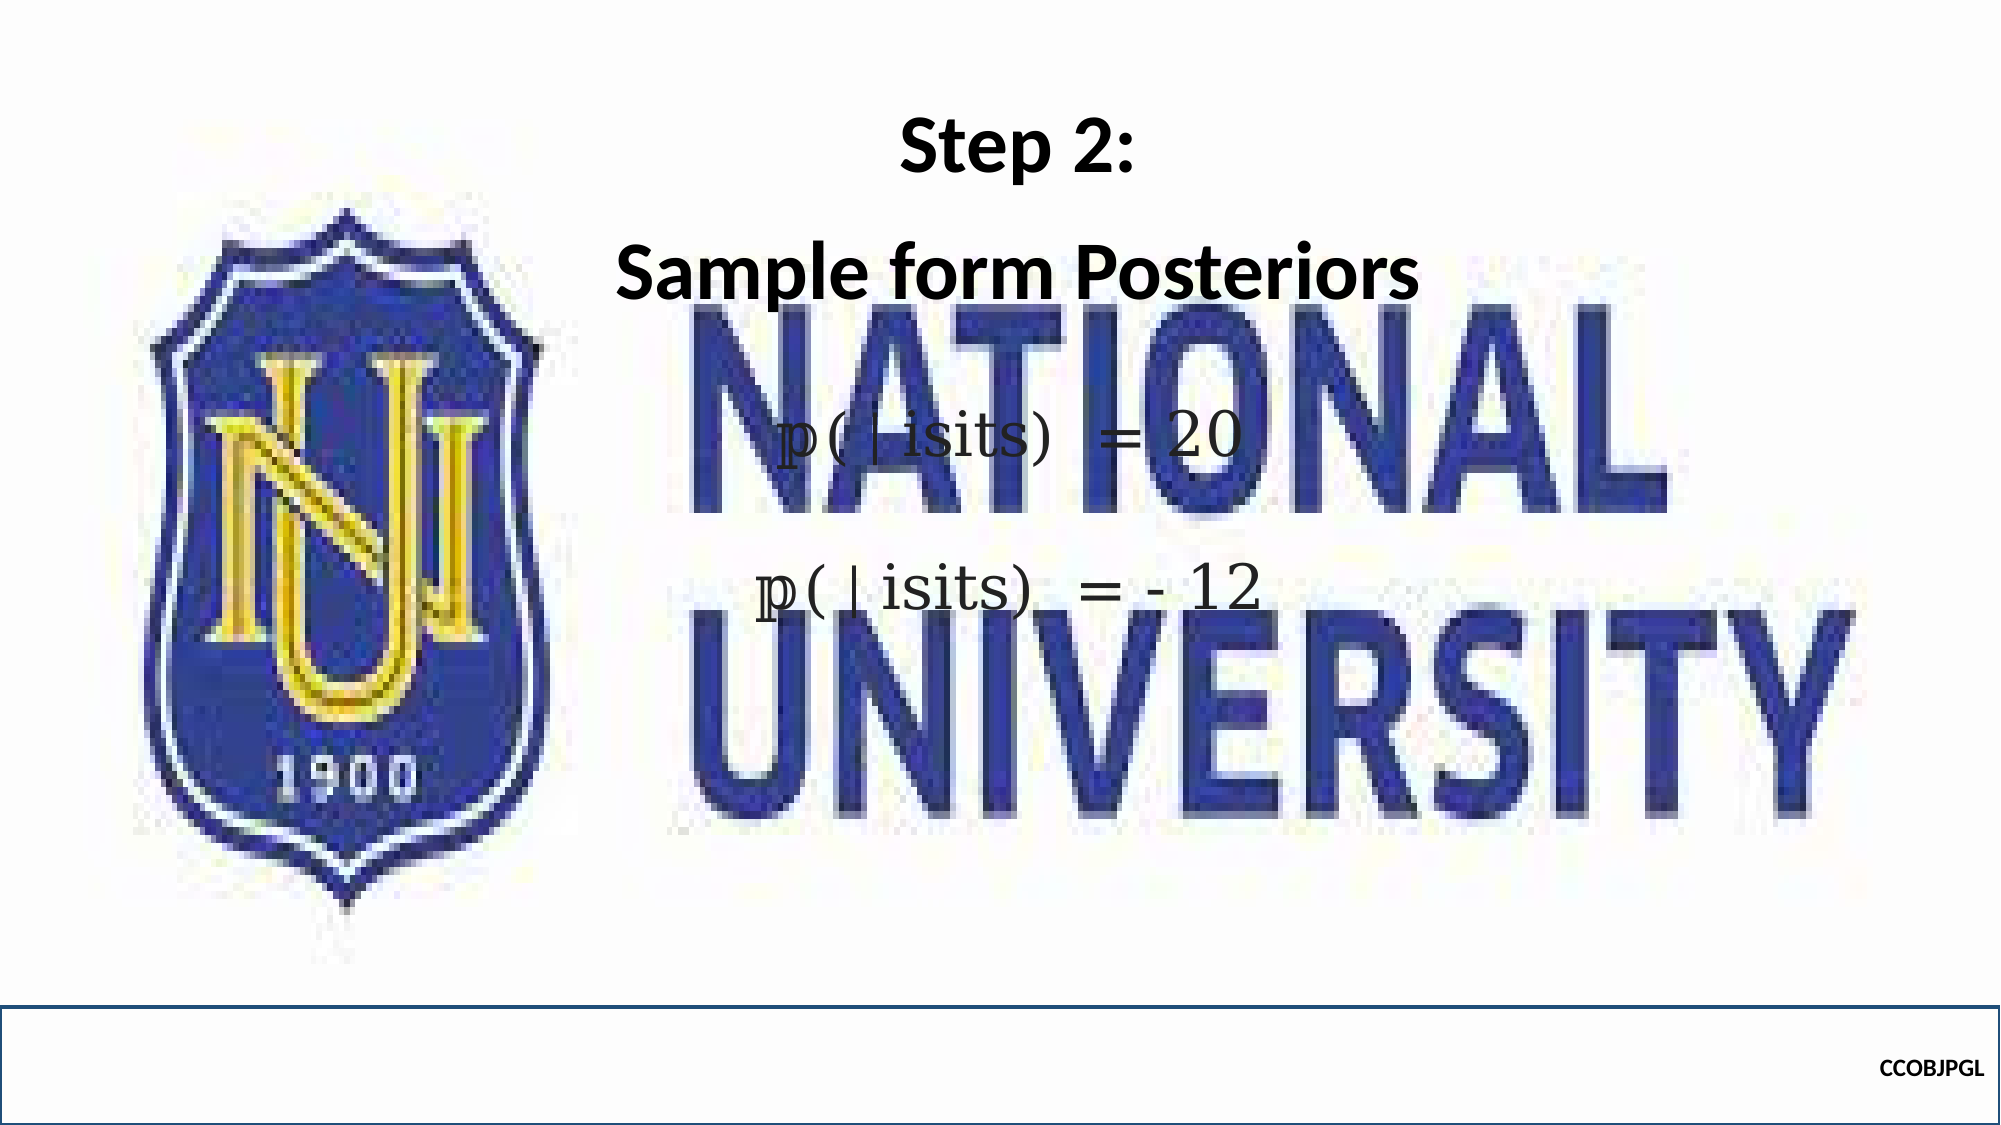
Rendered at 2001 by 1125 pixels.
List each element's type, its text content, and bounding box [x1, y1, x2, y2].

text_box Sample form Posteriors [600, 208, 1437, 324]
text_box [249, 161, 1750, 865]
picture [0, 0, 2000, 1007]
text_box Step 2: [884, 81, 1153, 197]
footer CCOBJPGL [0, 1007, 2000, 1125]
